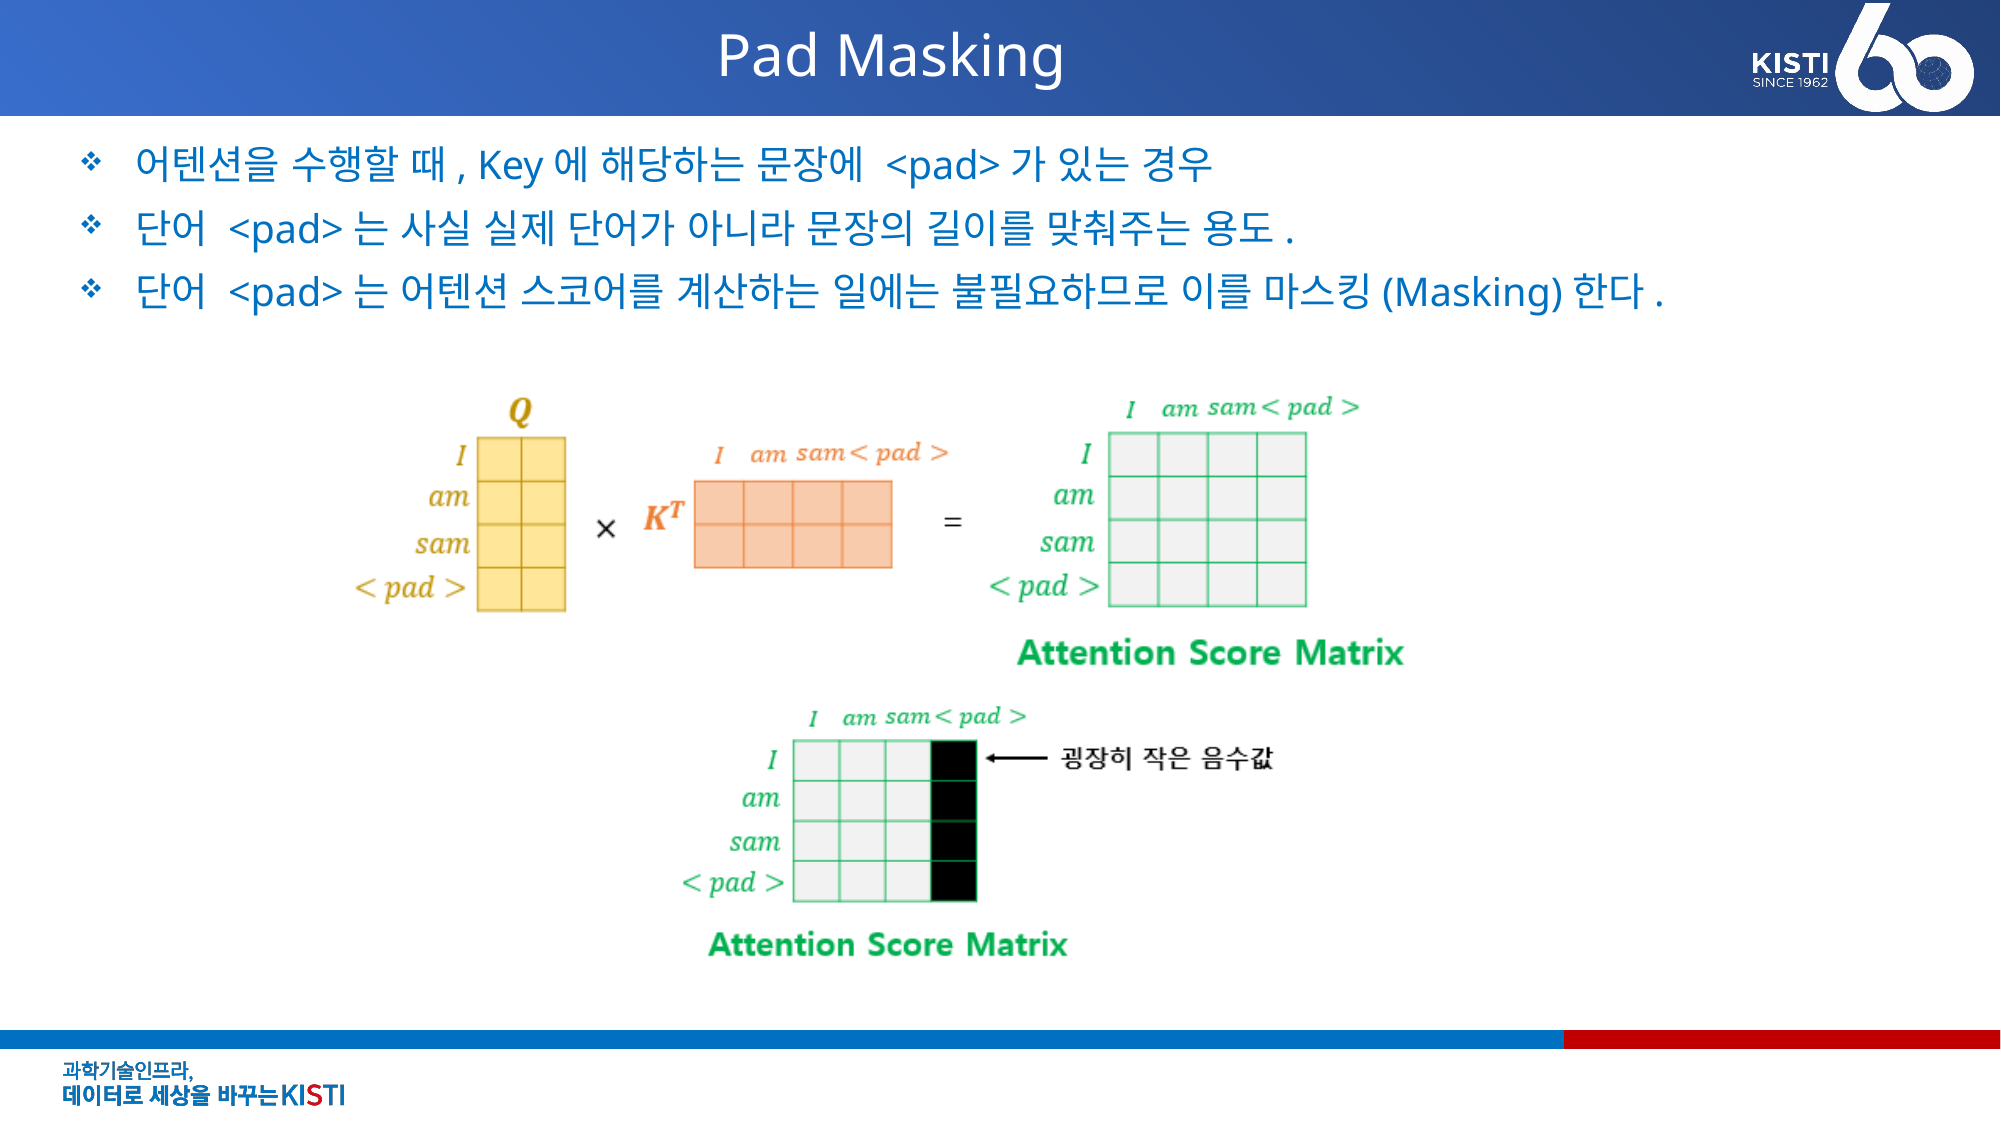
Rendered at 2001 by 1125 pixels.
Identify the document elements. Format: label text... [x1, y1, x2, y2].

picture [324, 383, 1435, 677]
text_box [48, 19, 1836, 139]
picture [646, 694, 1306, 975]
picture [1753, 3, 1974, 112]
picture [63, 1061, 344, 1106]
title Pad Masking [63, 0, 1720, 116]
list 어텐션을 수행할 때, Key에 해당하는 문장에 <pad>가 있는 경우 단어 <pad>는 사실 실제 단어가 아니라 문장의 길이를 맞춰주는 용도. 단어 <pad>는 어텐션 스코어를 계산하는 일에는 불필요하므로 이를 마스킹(Masking)한다. [63, 138, 1958, 1009]
